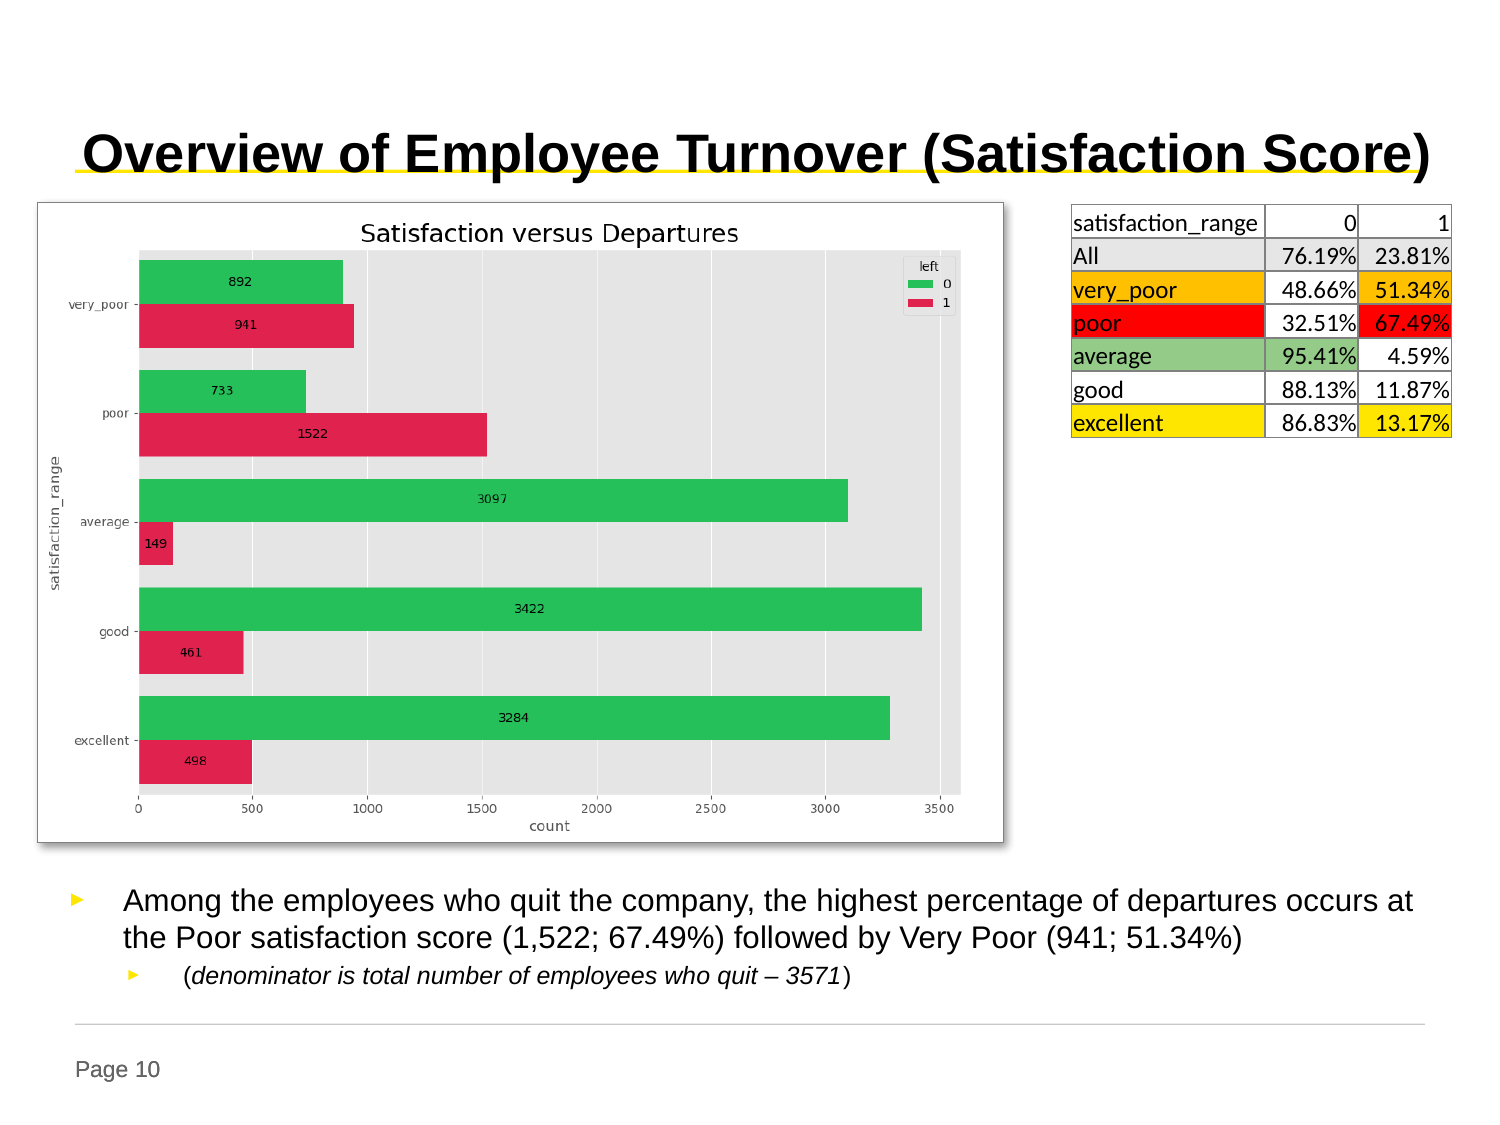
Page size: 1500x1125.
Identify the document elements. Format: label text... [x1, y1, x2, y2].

table_cell average [1072, 339, 1264, 370]
table_cell 86.83% [1266, 405, 1357, 437]
table_cell 48.66% [1266, 272, 1357, 303]
table_cell 23.81% [1359, 239, 1451, 270]
table_cell excellent [1072, 405, 1264, 437]
table_cell 67.49% [1359, 305, 1451, 337]
text_box Overview of Employee Turnover (Satisfaction Score) [67, 78, 1500, 256]
table_header 0 [1266, 205, 1357, 237]
table_cell poor [1072, 305, 1264, 337]
table_cell 11.87% [1359, 372, 1451, 403]
picture [37, 201, 1004, 843]
table_cell All [1072, 239, 1264, 270]
table_cell 13.17% [1359, 405, 1451, 437]
table_cell good [1072, 372, 1264, 403]
text_box Among the employees who quit the company, the highest percentage of departures occurs at the Poor satisfaction score (1,522; 67.49%) followed by Very Poor (941; 51.34%) (denominator is total number of employees who quit – 3571) [66, 879, 1441, 1125]
table_cell 4.59% [1359, 339, 1451, 370]
table_cell 76.19% [1266, 239, 1357, 270]
table_cell 51.34% [1359, 272, 1451, 303]
table_header 1 [1359, 205, 1451, 237]
table_cell 88.13% [1266, 372, 1357, 403]
table_cell very_poor [1072, 272, 1264, 303]
table_cell 32.51% [1266, 305, 1357, 337]
table_header satisfaction_range [1072, 205, 1264, 237]
table_cell 95.41% [1266, 339, 1357, 370]
